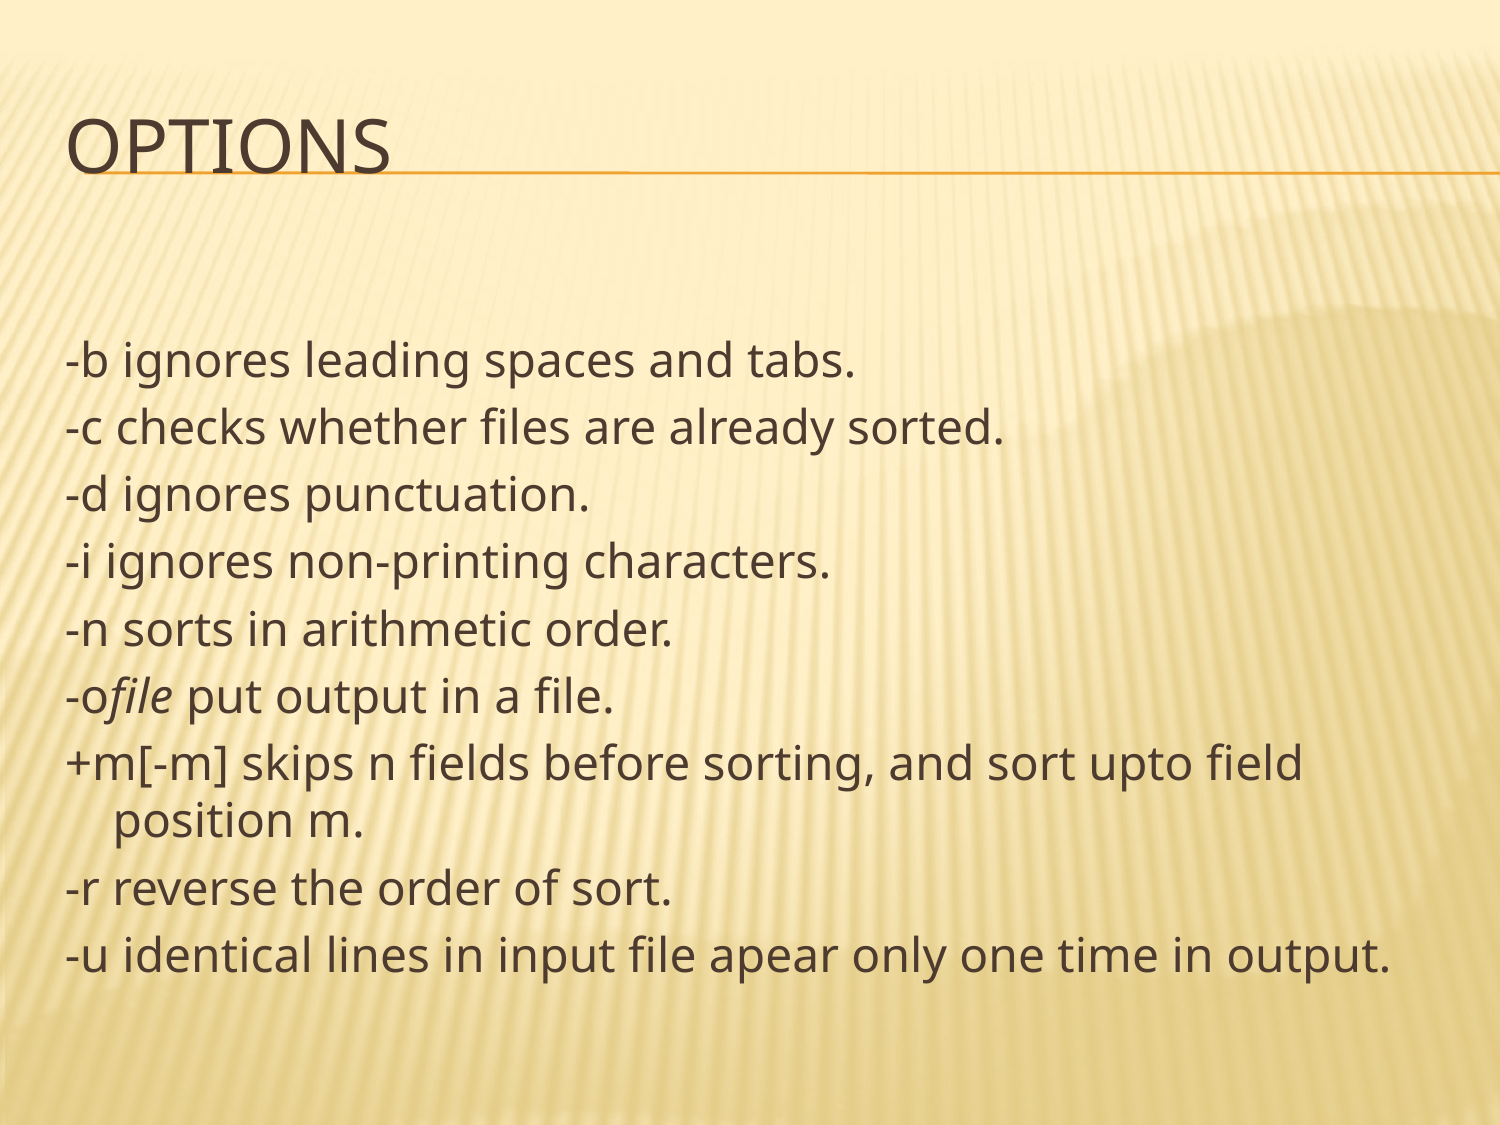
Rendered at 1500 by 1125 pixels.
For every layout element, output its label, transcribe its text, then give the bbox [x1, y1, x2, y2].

list -b ignores leading spaces and tabs. -c checks whether files are already sorted. -d ignores punctuation. -i ignores non-printing characters. -n sorts in arithmetic order. -ofile put output in a file. +m[-m] skips n fields before sorting, and sort upto field position m. -r reverse the order of sort. -u identical lines in input file apear only one time in output. [50, 254, 1475, 998]
title options [50, 75, 1475, 213]
